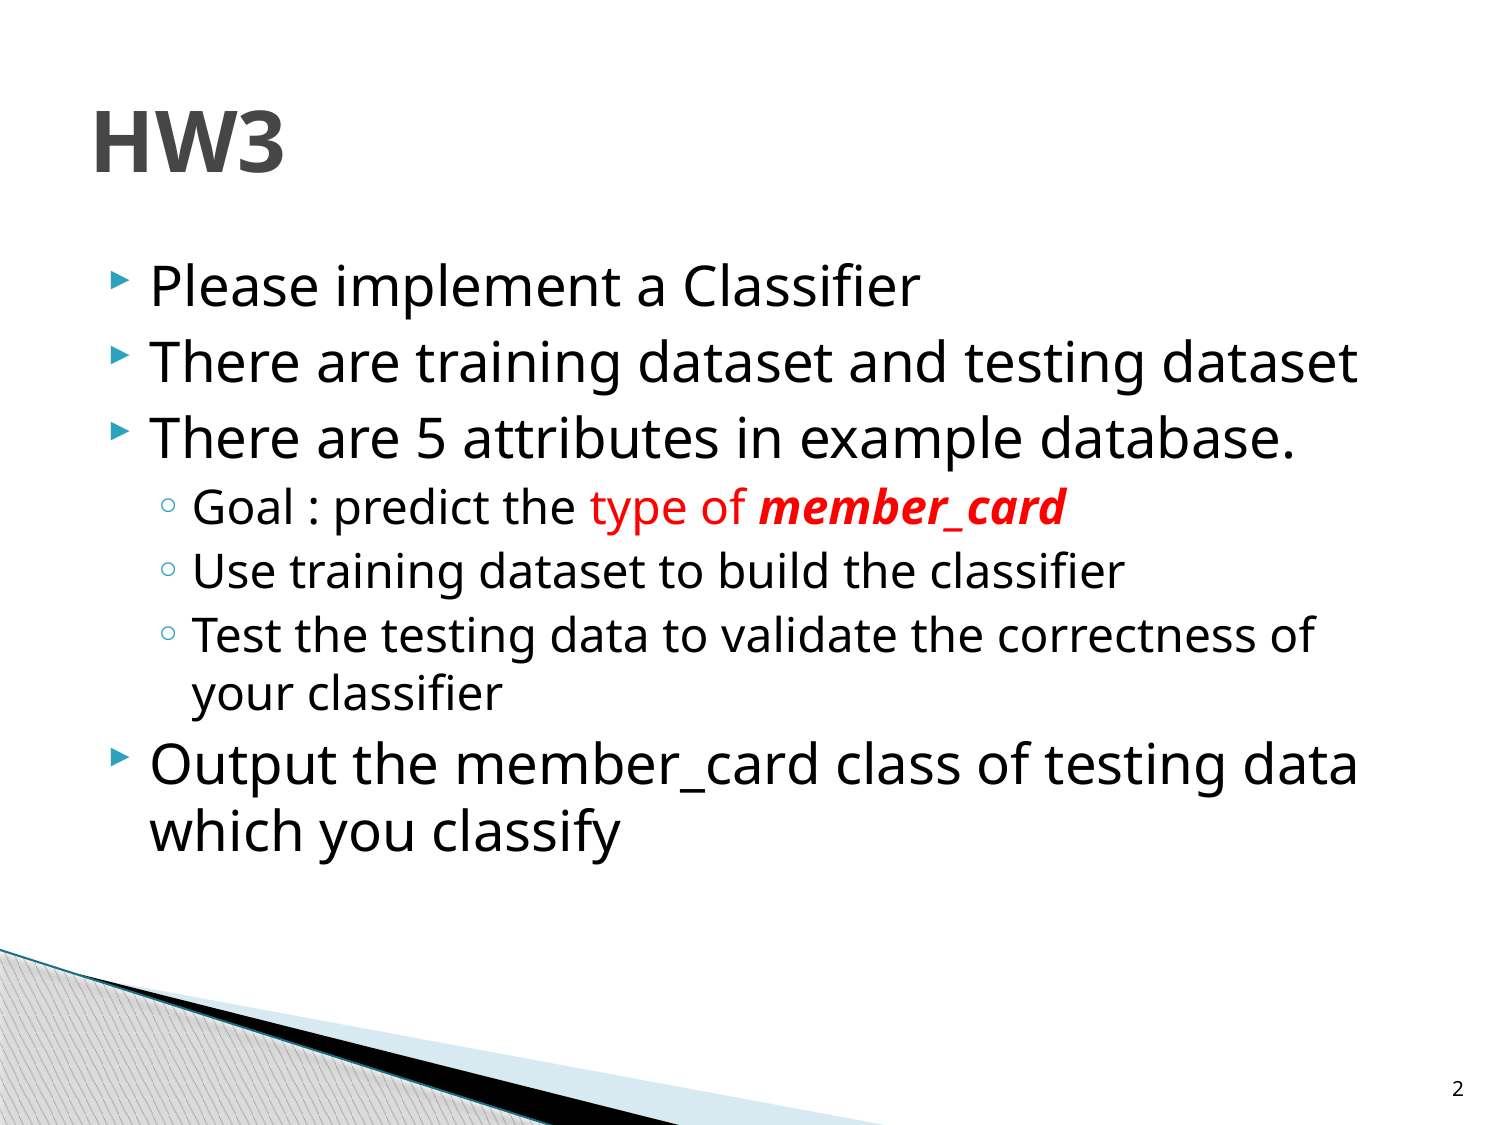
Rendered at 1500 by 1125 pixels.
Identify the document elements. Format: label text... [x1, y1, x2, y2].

slide_number 2 [1418, 1051, 1479, 1112]
title HW3 [75, 45, 1425, 233]
list Please implement a Classifier There are training dataset and testing dataset There are 5 attributes in example database. Goal : predict the type of member_card Use training dataset to build the classifier Test the testing data to validate the correctness of your classifier Output the member_card class of testing data which you classify [75, 243, 1425, 986]
